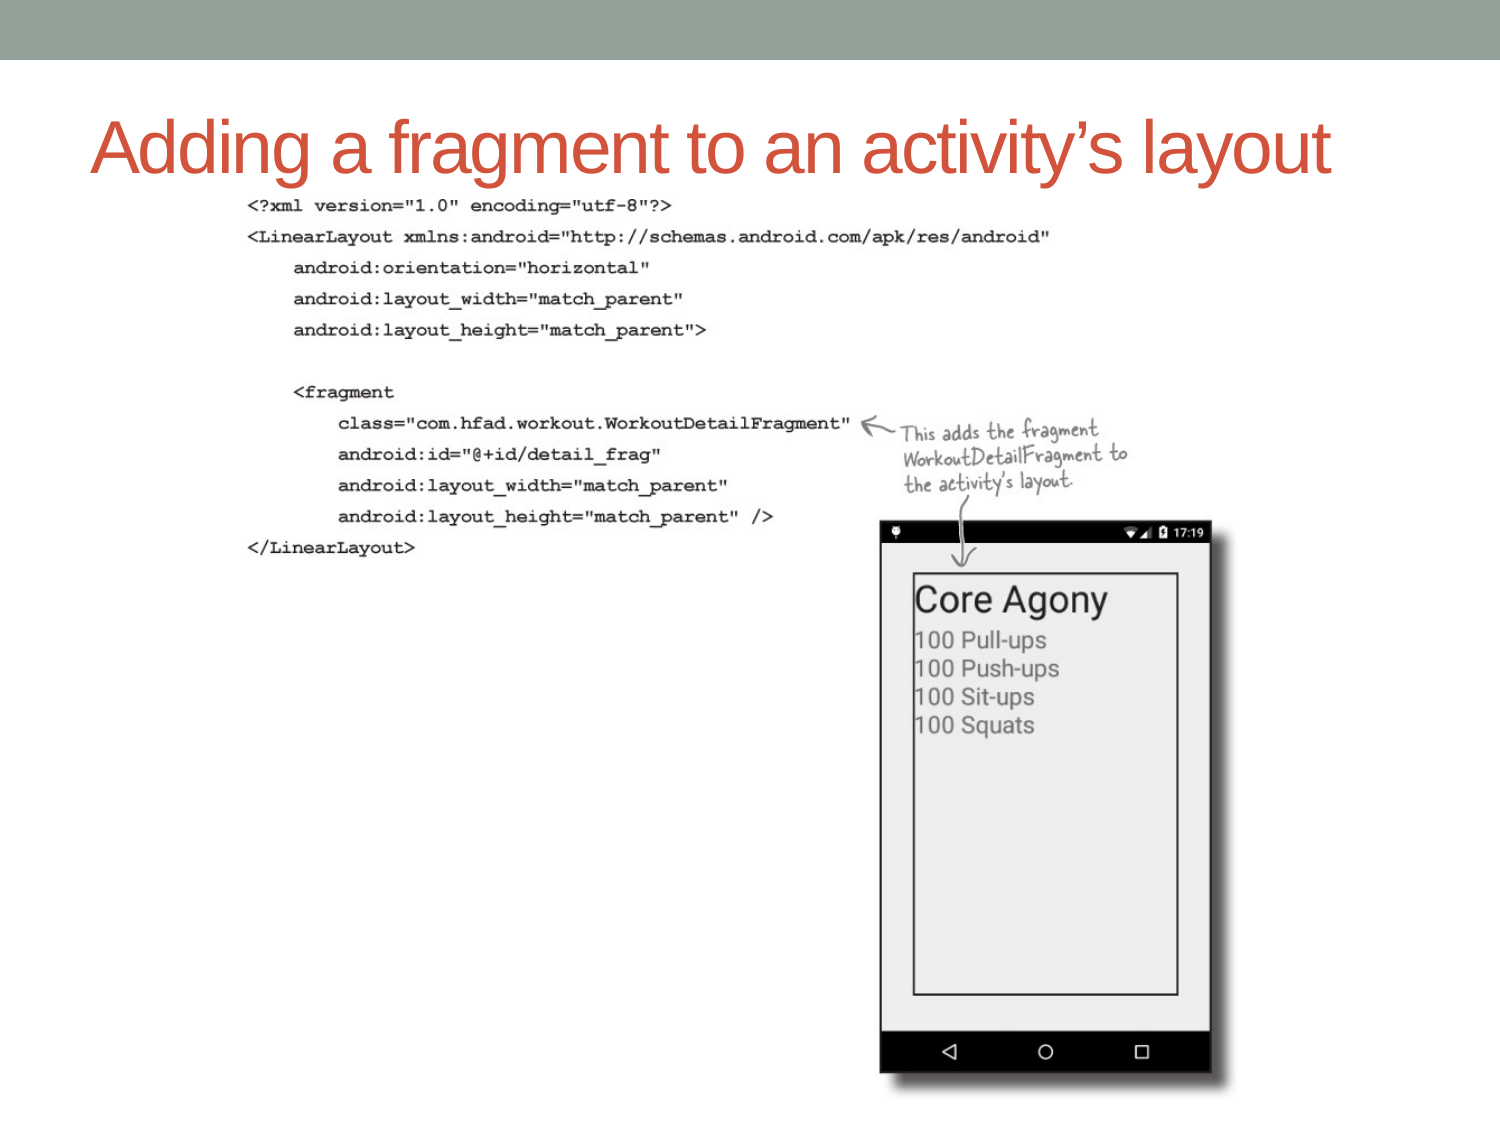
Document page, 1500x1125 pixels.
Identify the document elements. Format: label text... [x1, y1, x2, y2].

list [247, 199, 1240, 1100]
title Adding a fragment to an activity’s layout [75, 87, 1425, 200]
